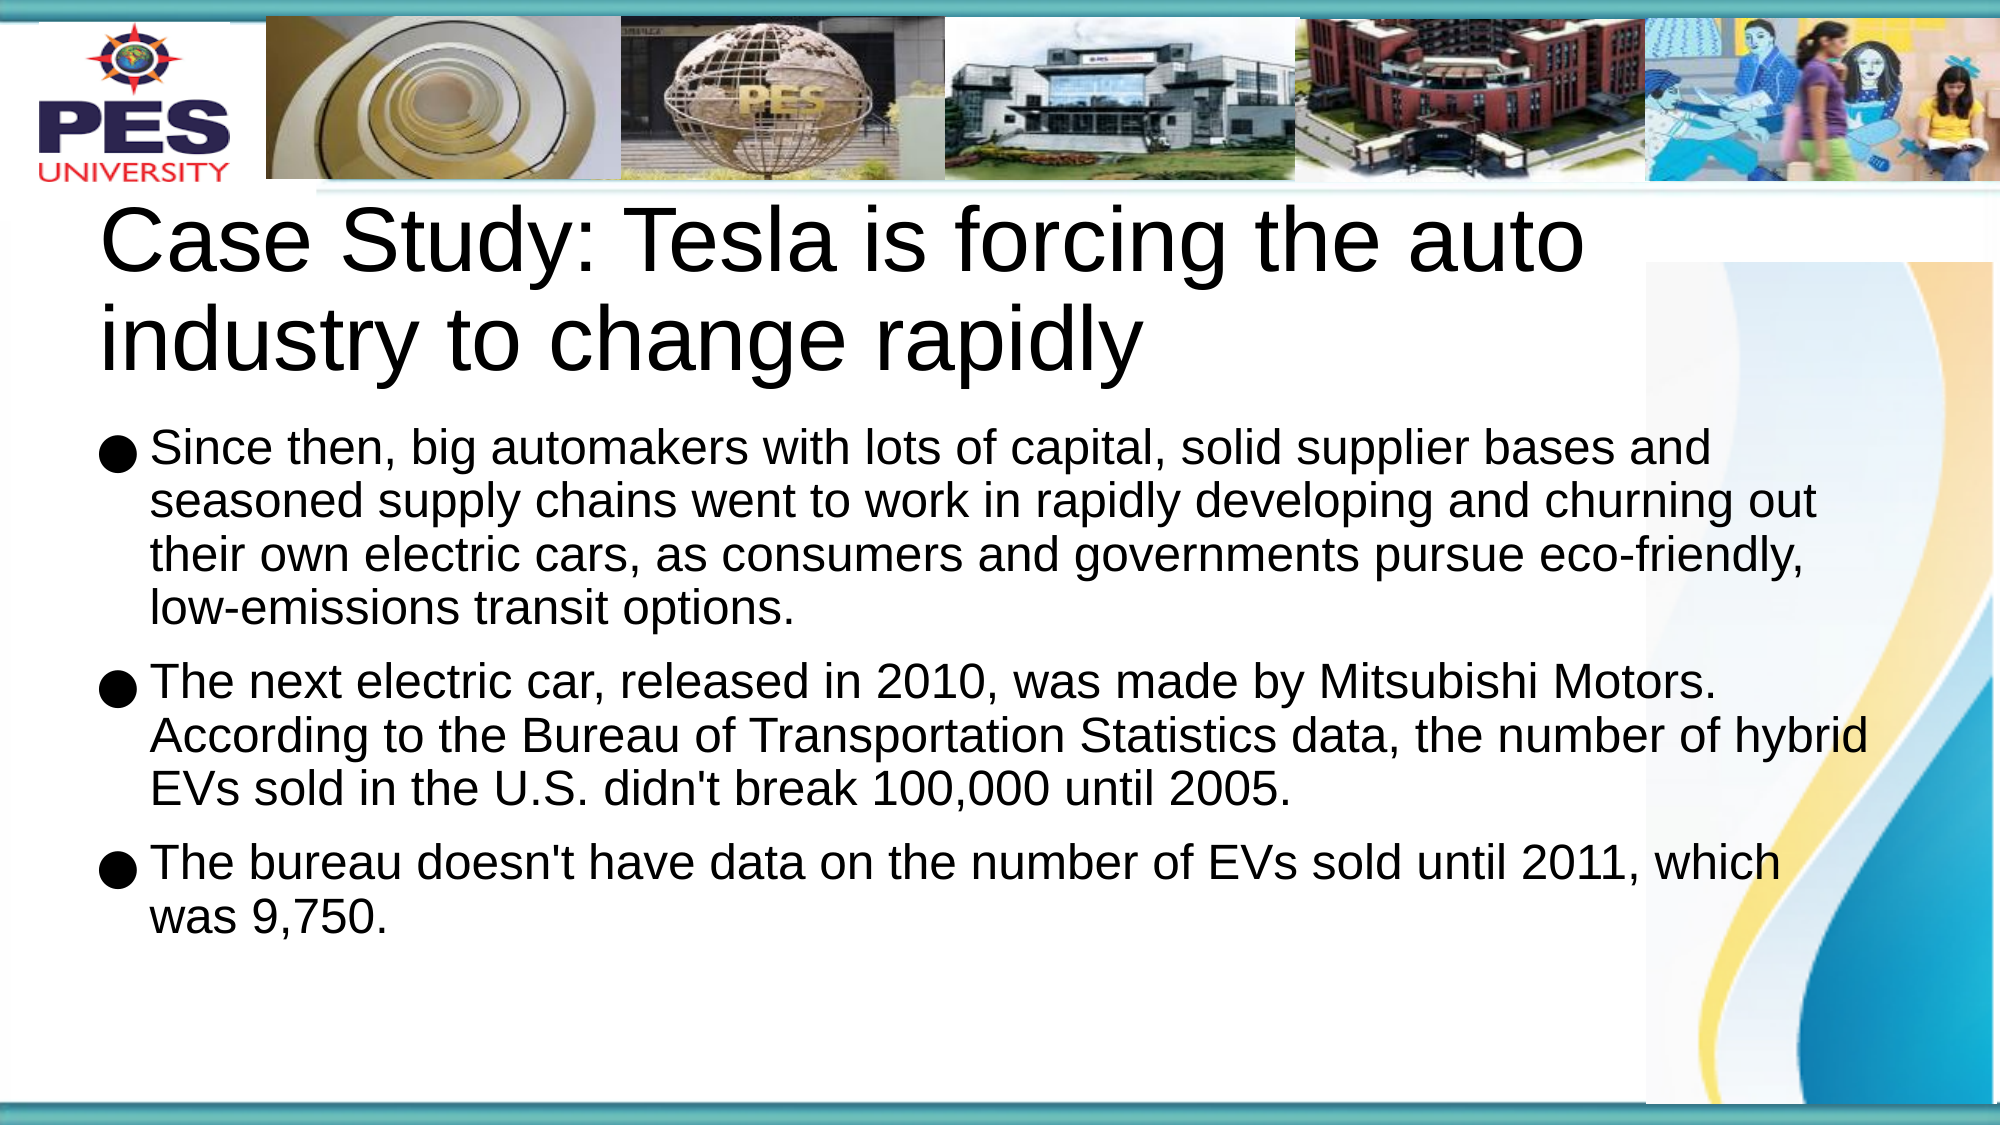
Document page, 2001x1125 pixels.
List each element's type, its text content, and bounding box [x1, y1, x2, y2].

title Case Study: Tesla is forcing the auto industry to change rapidly [100, 252, 1900, 441]
list Since then, big automakers with lots of capital, solid supplier bases and seasoned supply chains went to work in rapidly developing and churning out their own electric cars, as consumers and governments pursue eco-friendly, low-emissions transit options. The next electric car, released in 2010, was made by Mitsubishi Motors. According to the Bureau of Transportation Statistics data, the number of hybrid EVs sold in the U.S. didn't break 100,000 until 2005. The bureau doesn't have data on the number of EVs sold until 2011, which was 9,750. [78, 421, 1879, 1074]
picture [0, 0, 2000, 1125]
